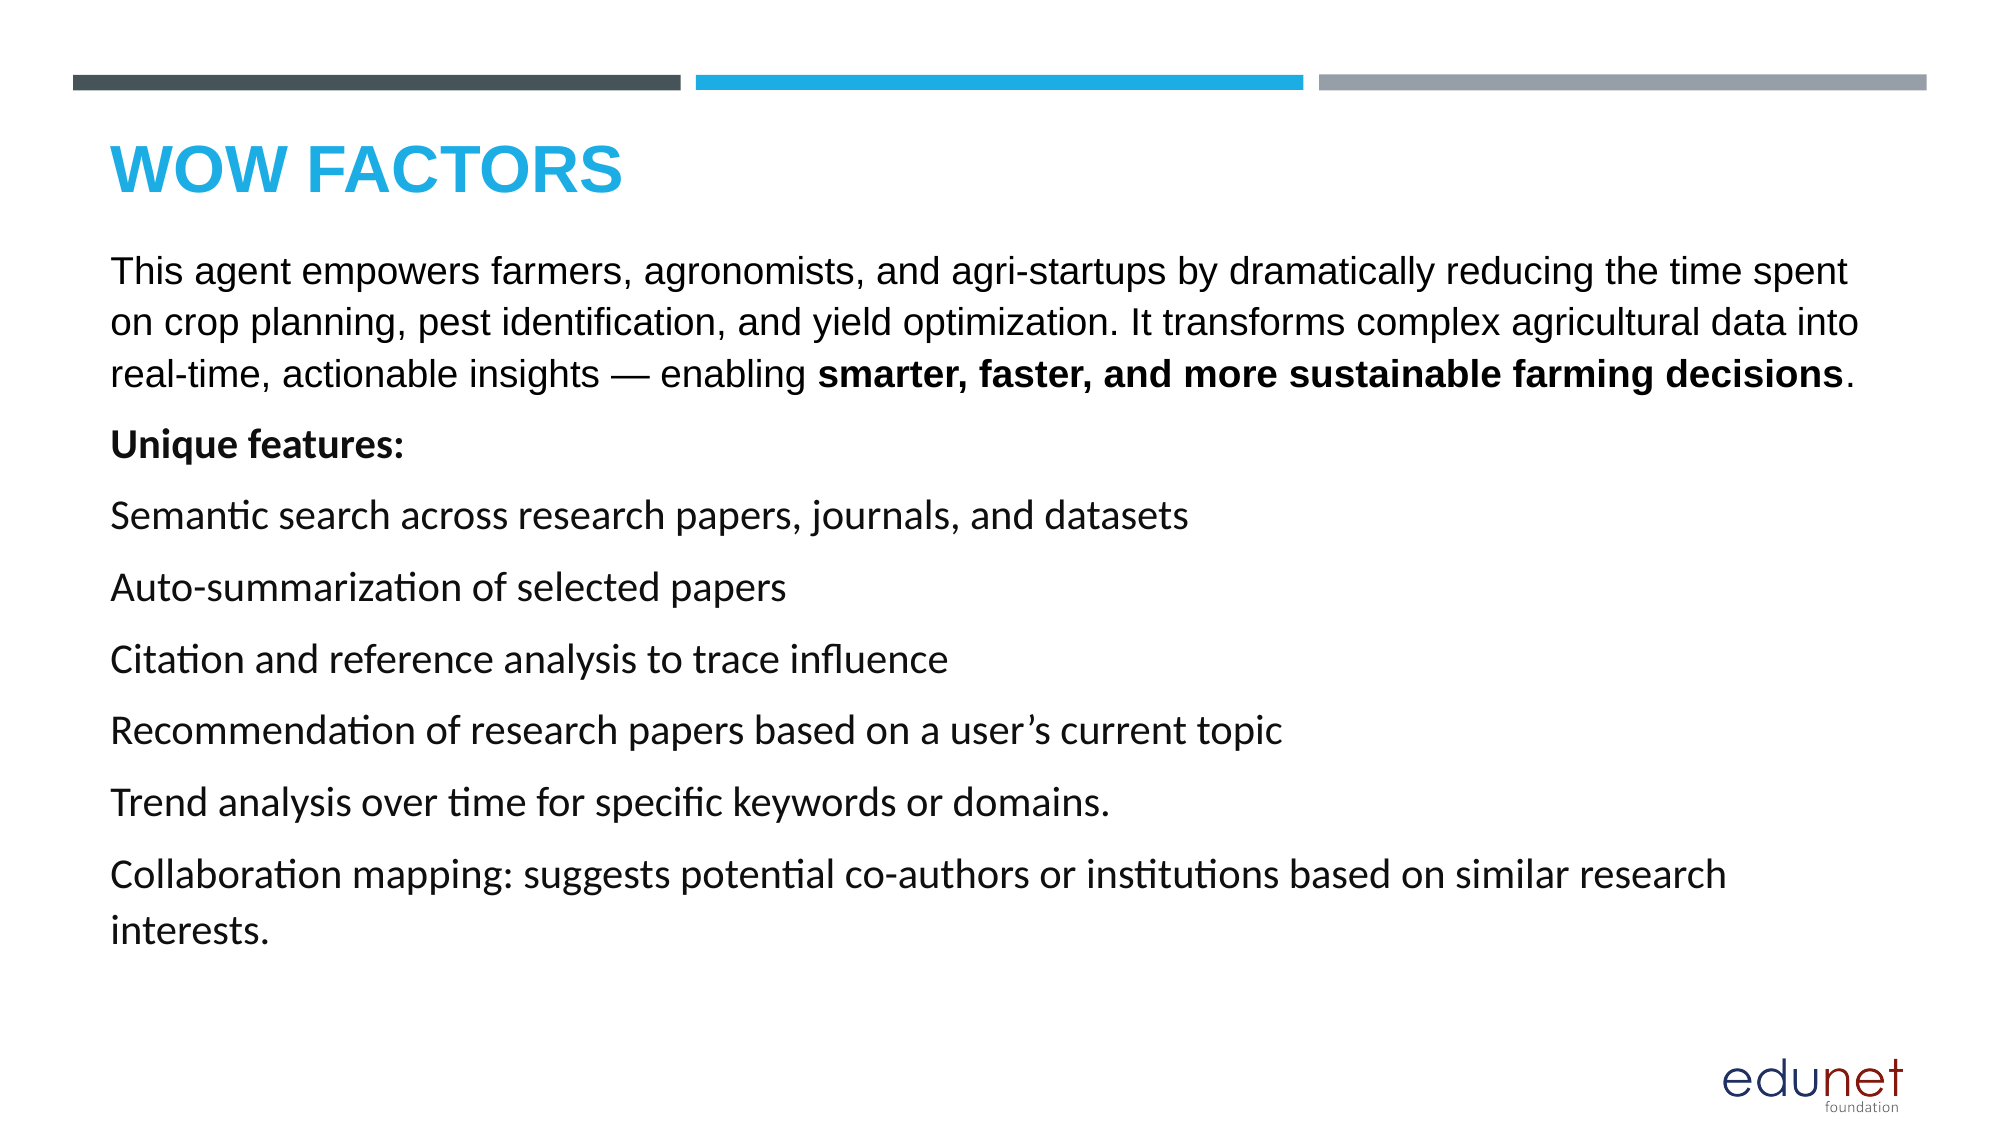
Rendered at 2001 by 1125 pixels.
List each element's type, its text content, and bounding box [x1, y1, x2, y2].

list This agent empowers farmers, agronomists, and agri-startups by dramatically reducing the time spent on crop planning, pest identification, and yield optimization. It transforms complex agricultural data into real-time, actionable insights — enabling smarter, faster, and more sustainable farming decisions. Unique features: Semantic search across research papers, journals, and datasets Auto-summarization of selected papers Citation and reference analysis to trace influence Recommendation of research papers based on a user’s current topic Trend analysis over time for specific keywords or domains. Collaboration mapping: suggests potential co-authors or institutions based on similar research interests. [95, 213, 1905, 981]
picture [1719, 1056, 1905, 1116]
title WOW FACTORS [95, 126, 1905, 213]
